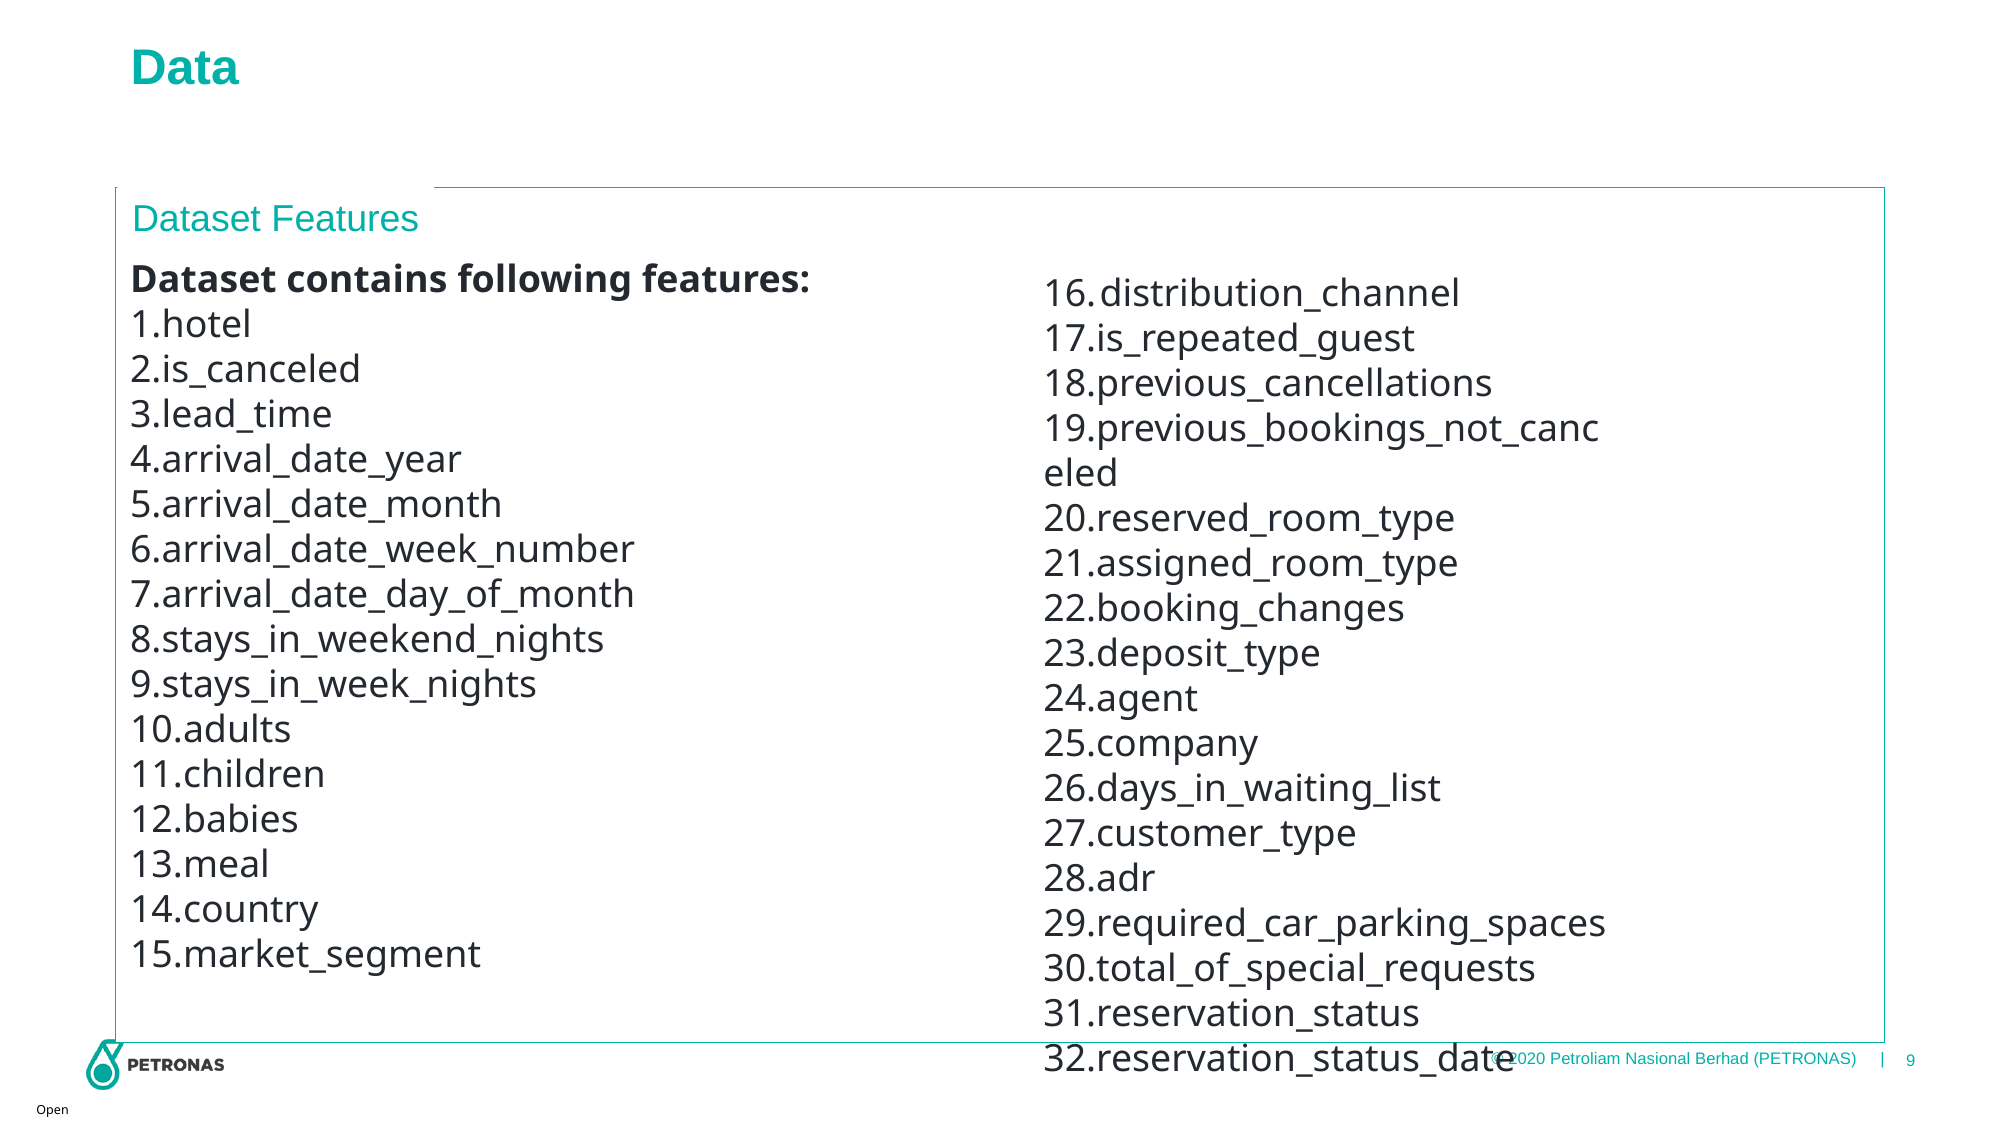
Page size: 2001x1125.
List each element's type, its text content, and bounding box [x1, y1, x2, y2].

text_box Dataset Features [117, 187, 435, 247]
title Data [115, 34, 1990, 139]
text_box Dataset contains following features: hotel is_canceled lead_time arrival_date_year arrival_date_month arrival_date_week_number arrival_date_day_of_month stays_in_weekend_nights stays_in_week_nights adults children babies meal country market_segment [114, 186, 1885, 1043]
picture [86, 1039, 224, 1090]
slide_number 9 [1885, 1029, 1916, 1090]
text_box Open [21, 1094, 84, 1125]
text_box distribution_channel is_repeated_guest previous_cancellations previous_bookings_not_canceled reserved_room_type assigned_room_type booking_changes deposit_type agent company days_in_waiting_list customer_type adr required_car_parking_spaces total_of_special_requests reservation_status reservation_status_date [1028, 261, 1623, 1087]
